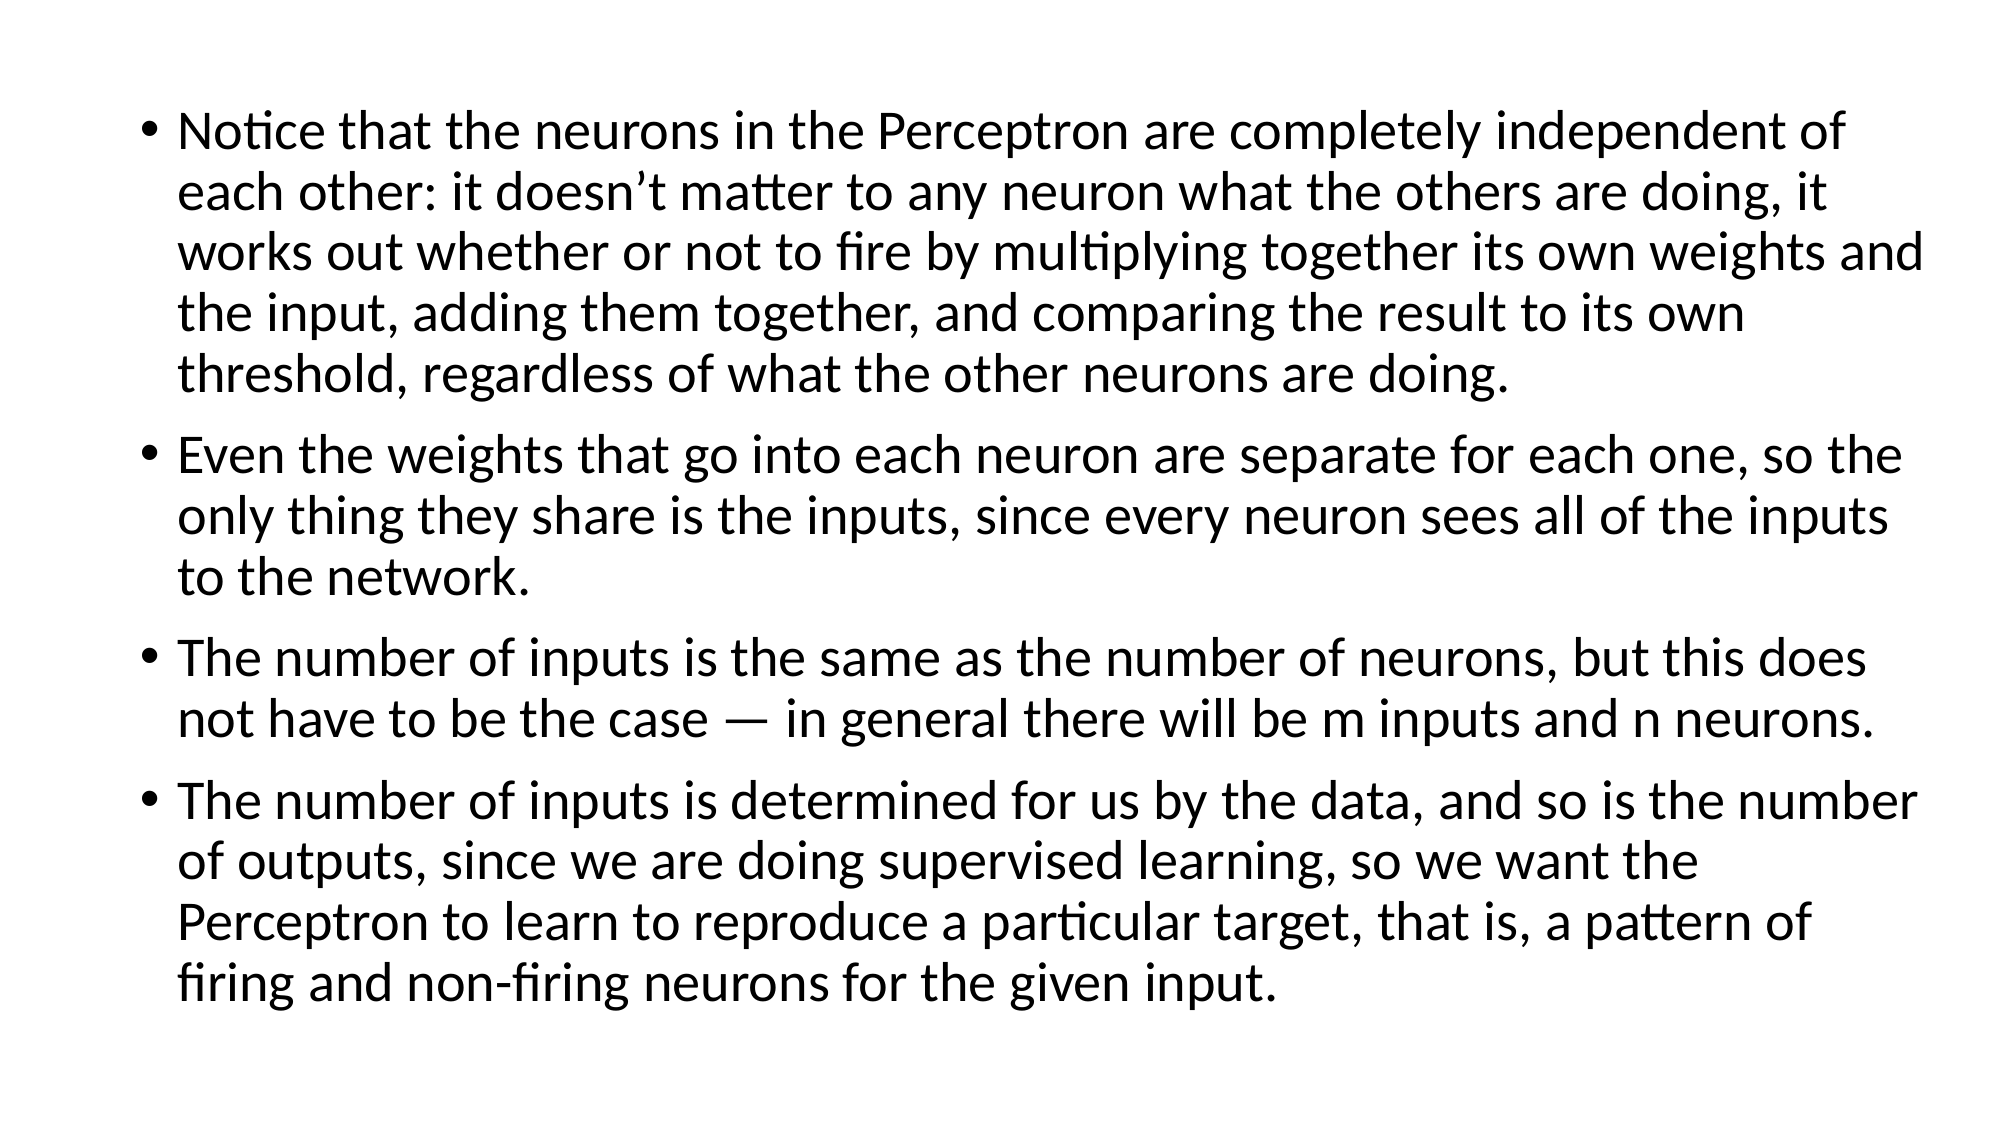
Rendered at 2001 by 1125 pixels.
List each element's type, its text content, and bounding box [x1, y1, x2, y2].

list Notice that the neurons in the Perceptron are completely independent of each other: it doesn’t matter to any neuron what the others are doing, it works out whether or not to fire by multiplying together its own weights and the input, adding them together, and comparing the result to its own threshold, regardless of what the other neurons are doing. Even the weights that go into each neuron are separate for each one, so the only thing they share is the inputs, since every neuron sees all of the inputs to the network. The number of inputs is the same as the number of neurons, but this does not have to be the case — in general there will be m inputs and n neurons. The number of inputs is determined for us by the data, and so is the number of outputs, since we are doing supervised learning, so we want the Perceptron to learn to reproduce a particular target, that is, a pattern of firing and non-firing neurons for the given input. [124, 93, 1955, 1100]
